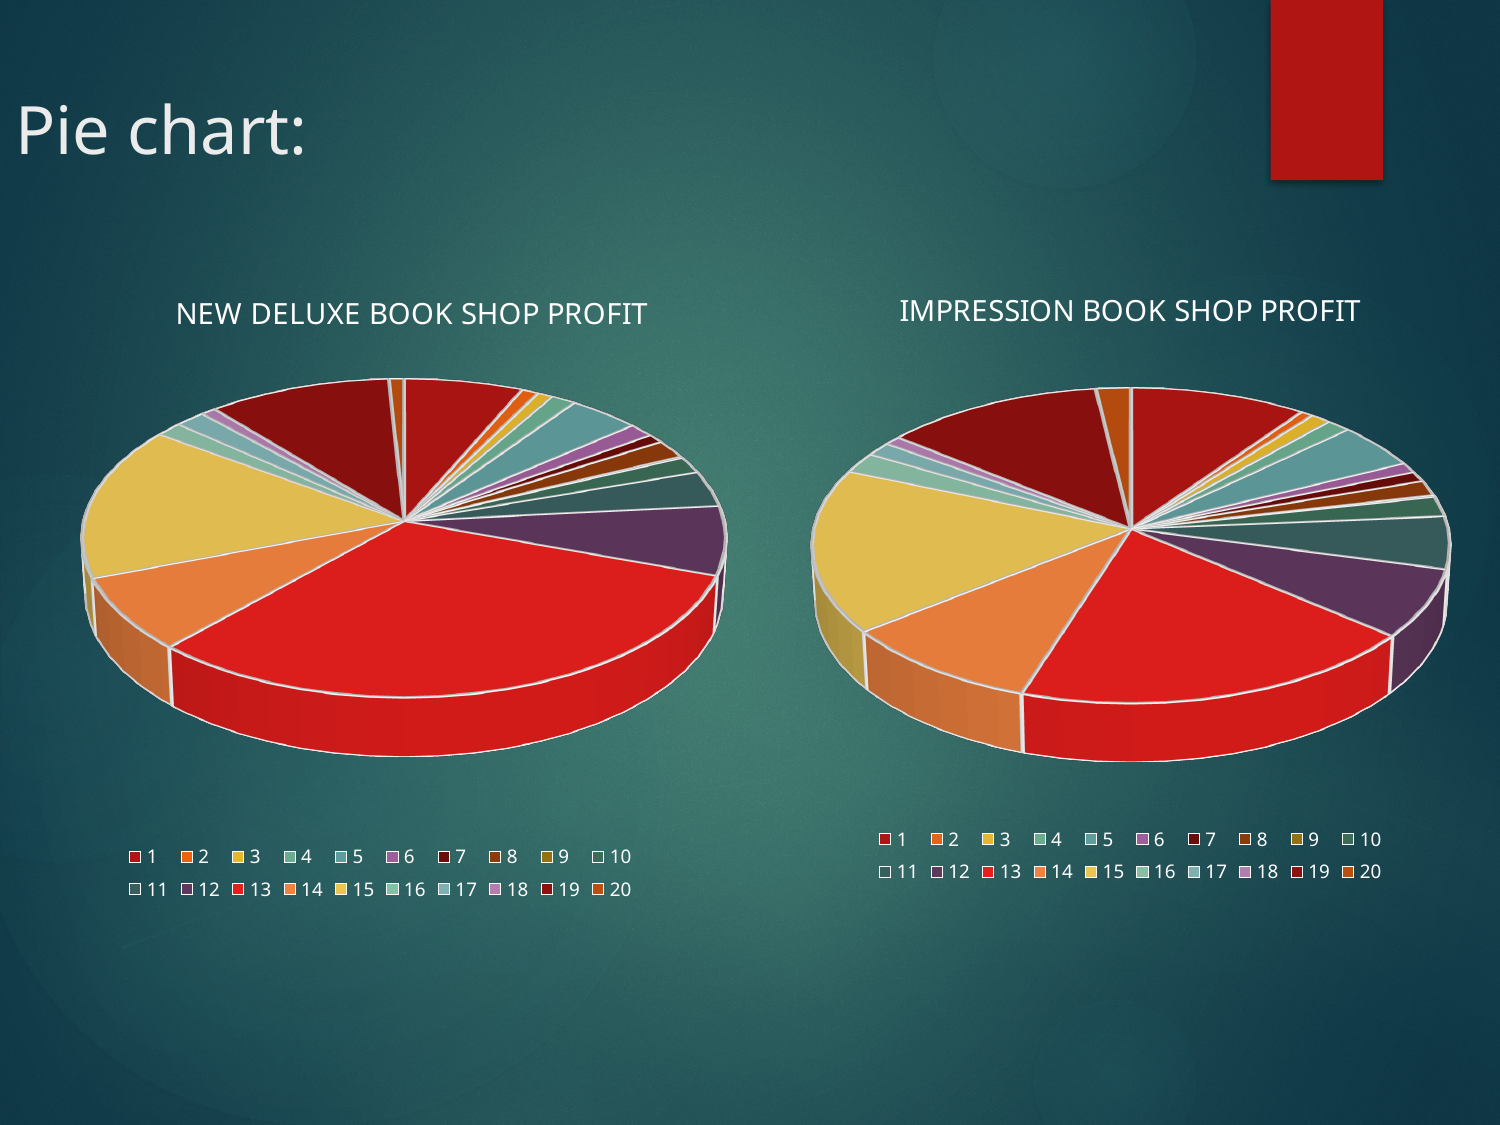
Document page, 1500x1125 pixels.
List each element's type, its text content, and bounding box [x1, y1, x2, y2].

chart [0, 260, 1500, 909]
title Pie chart: [0, 0, 1237, 265]
